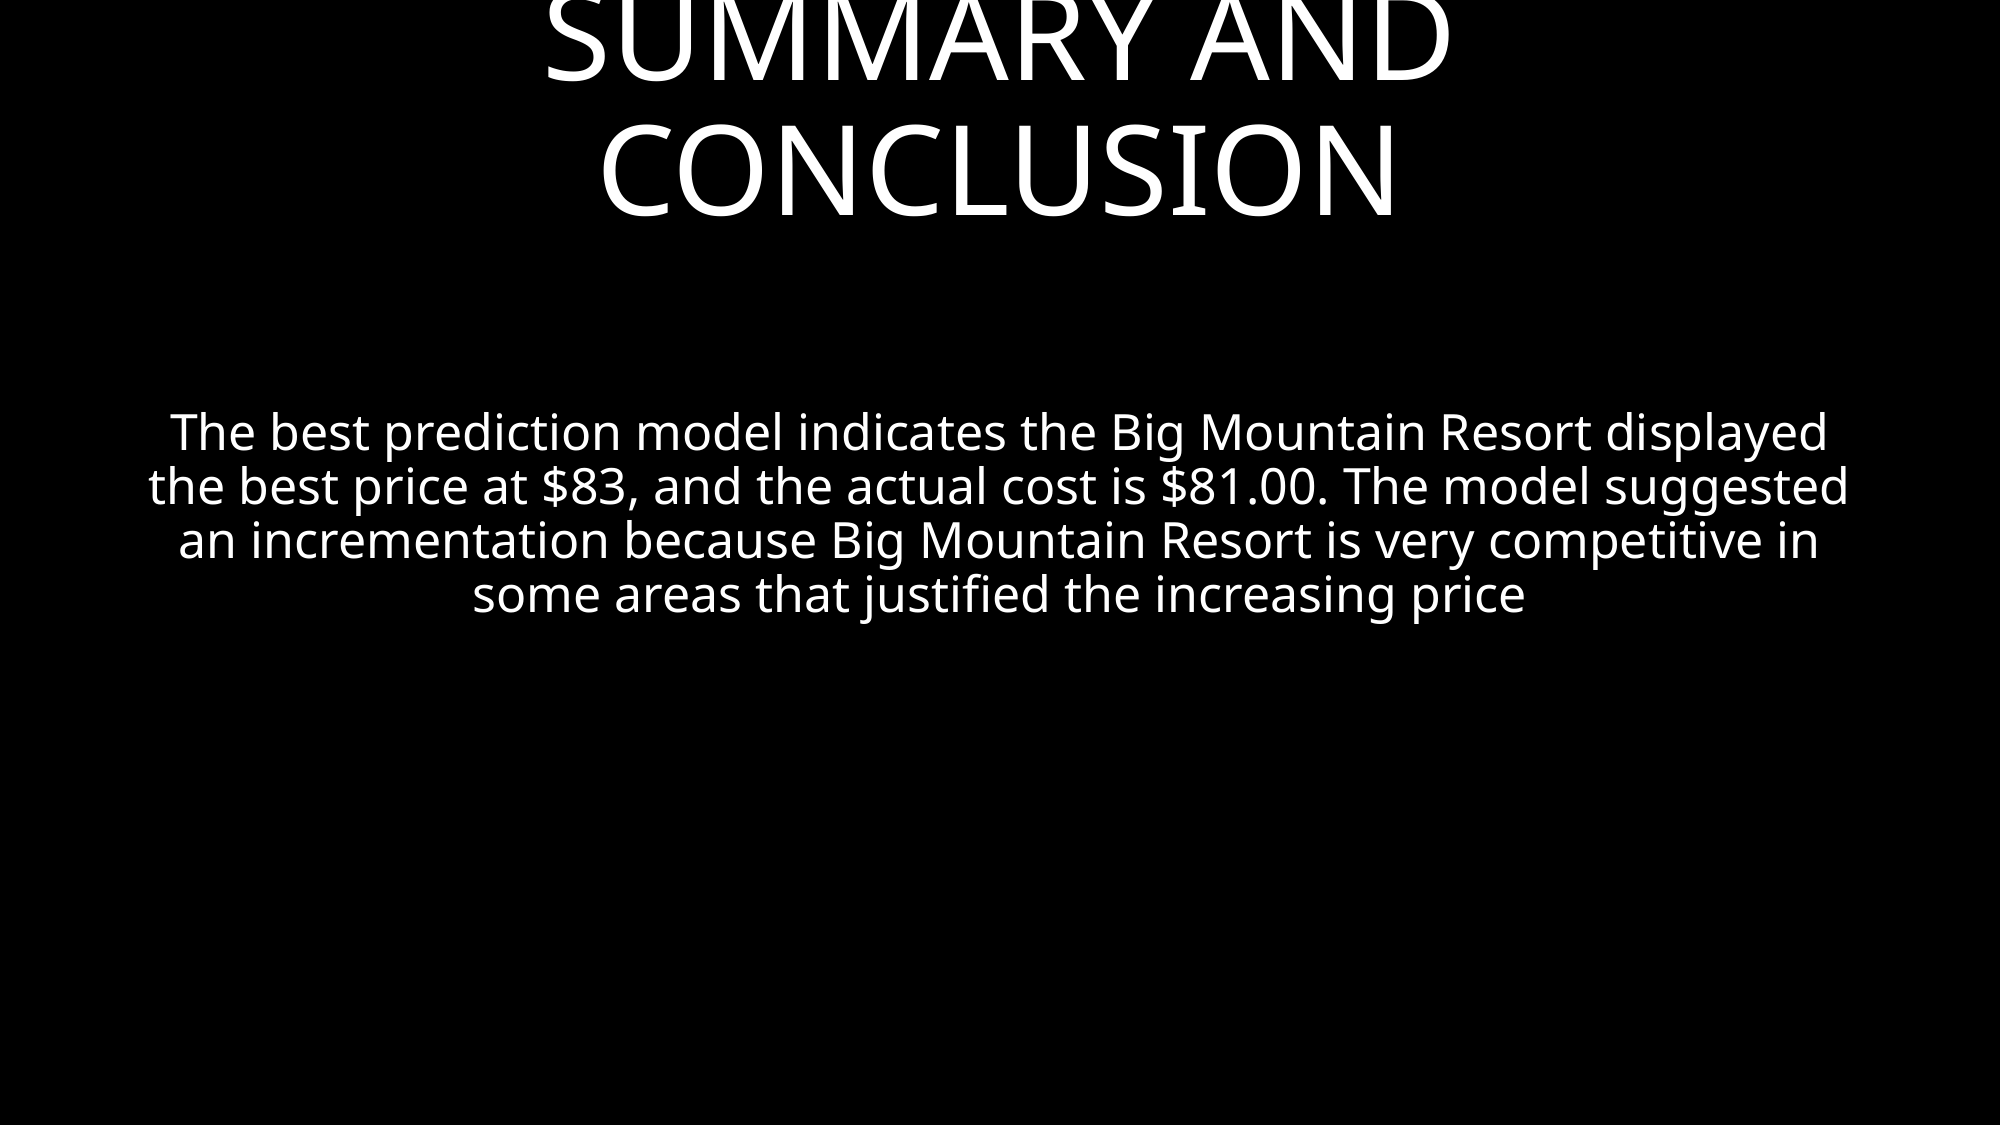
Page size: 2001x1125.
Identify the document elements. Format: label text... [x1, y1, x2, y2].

title SUMMARY AND CONCLUSION [125, 52, 1875, 250]
subtitle The best prediction model indicates the Big Mountain Resort displayed the best price at $83, and the actual cost is $81.00. The model suggested an incrementation because Big Mountain Resort is very competitive in some areas that justified the increasing price [125, 399, 1875, 809]
